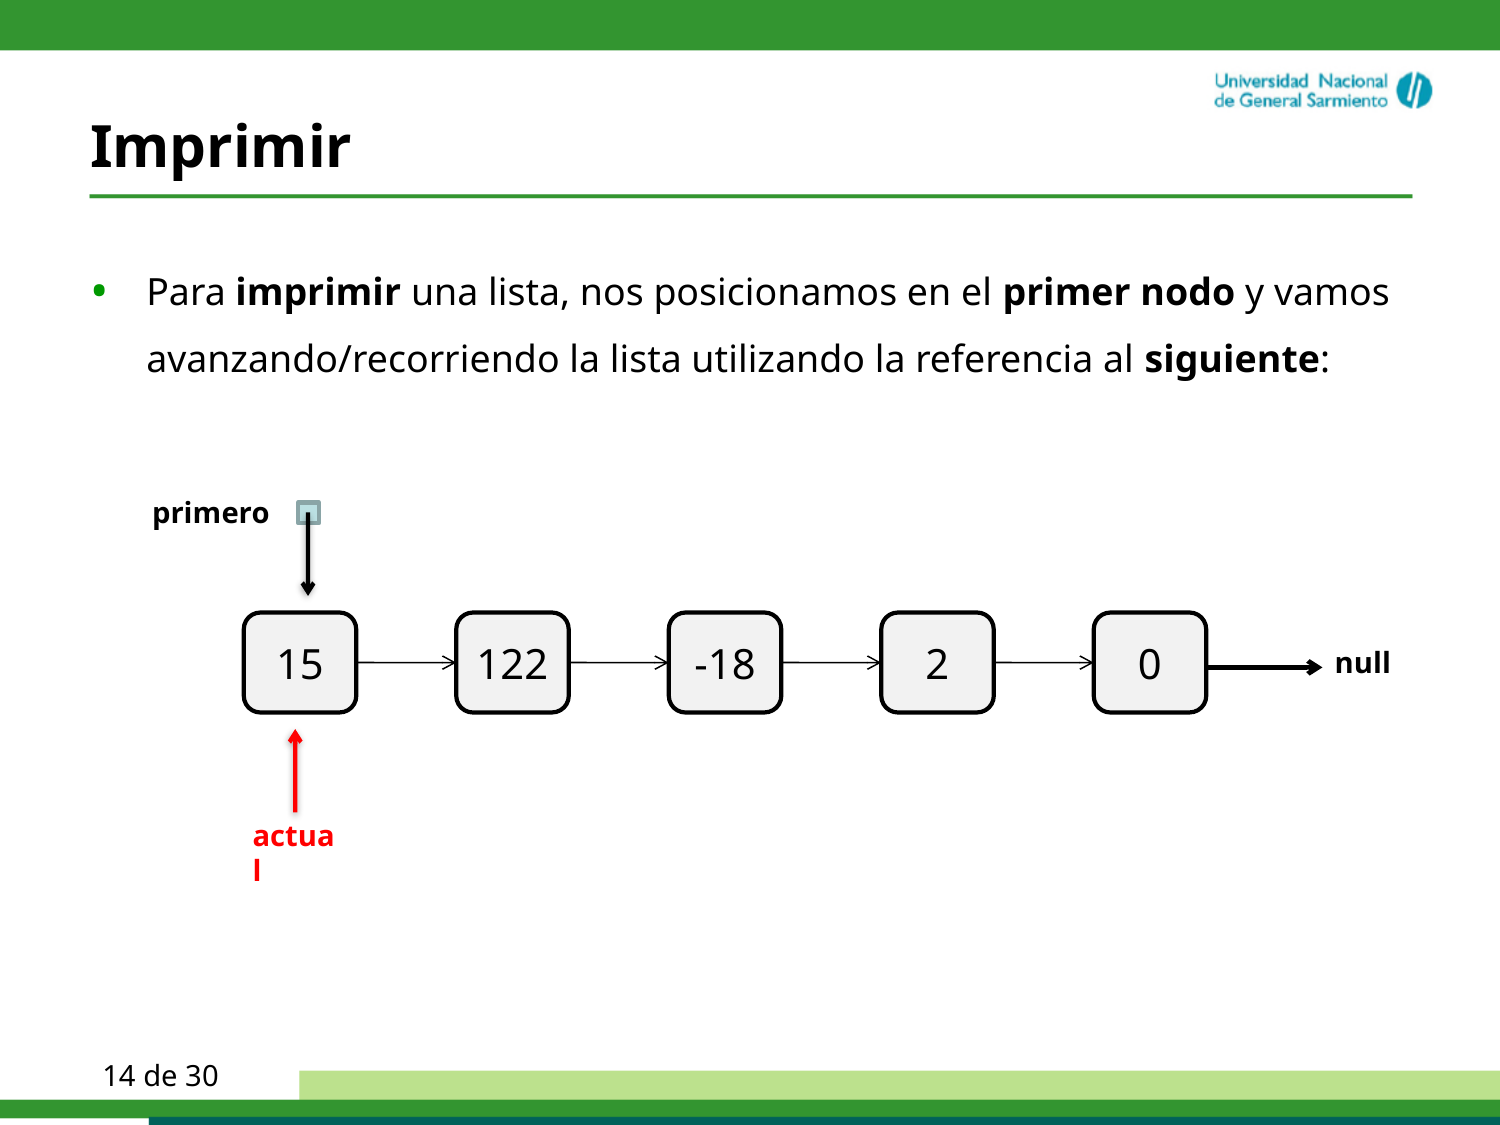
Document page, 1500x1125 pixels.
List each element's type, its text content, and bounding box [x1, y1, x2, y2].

picture [0, 0, 1500, 1125]
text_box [237, 728, 353, 861]
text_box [151, 487, 1438, 713]
list Para imprimir una lista, nos posicionamos en el primer nodo y vamos avanzando/recorriendo la lista utilizando la referencia al siguiente: [74, 237, 1426, 326]
title Imprimir [74, 99, 1426, 188]
